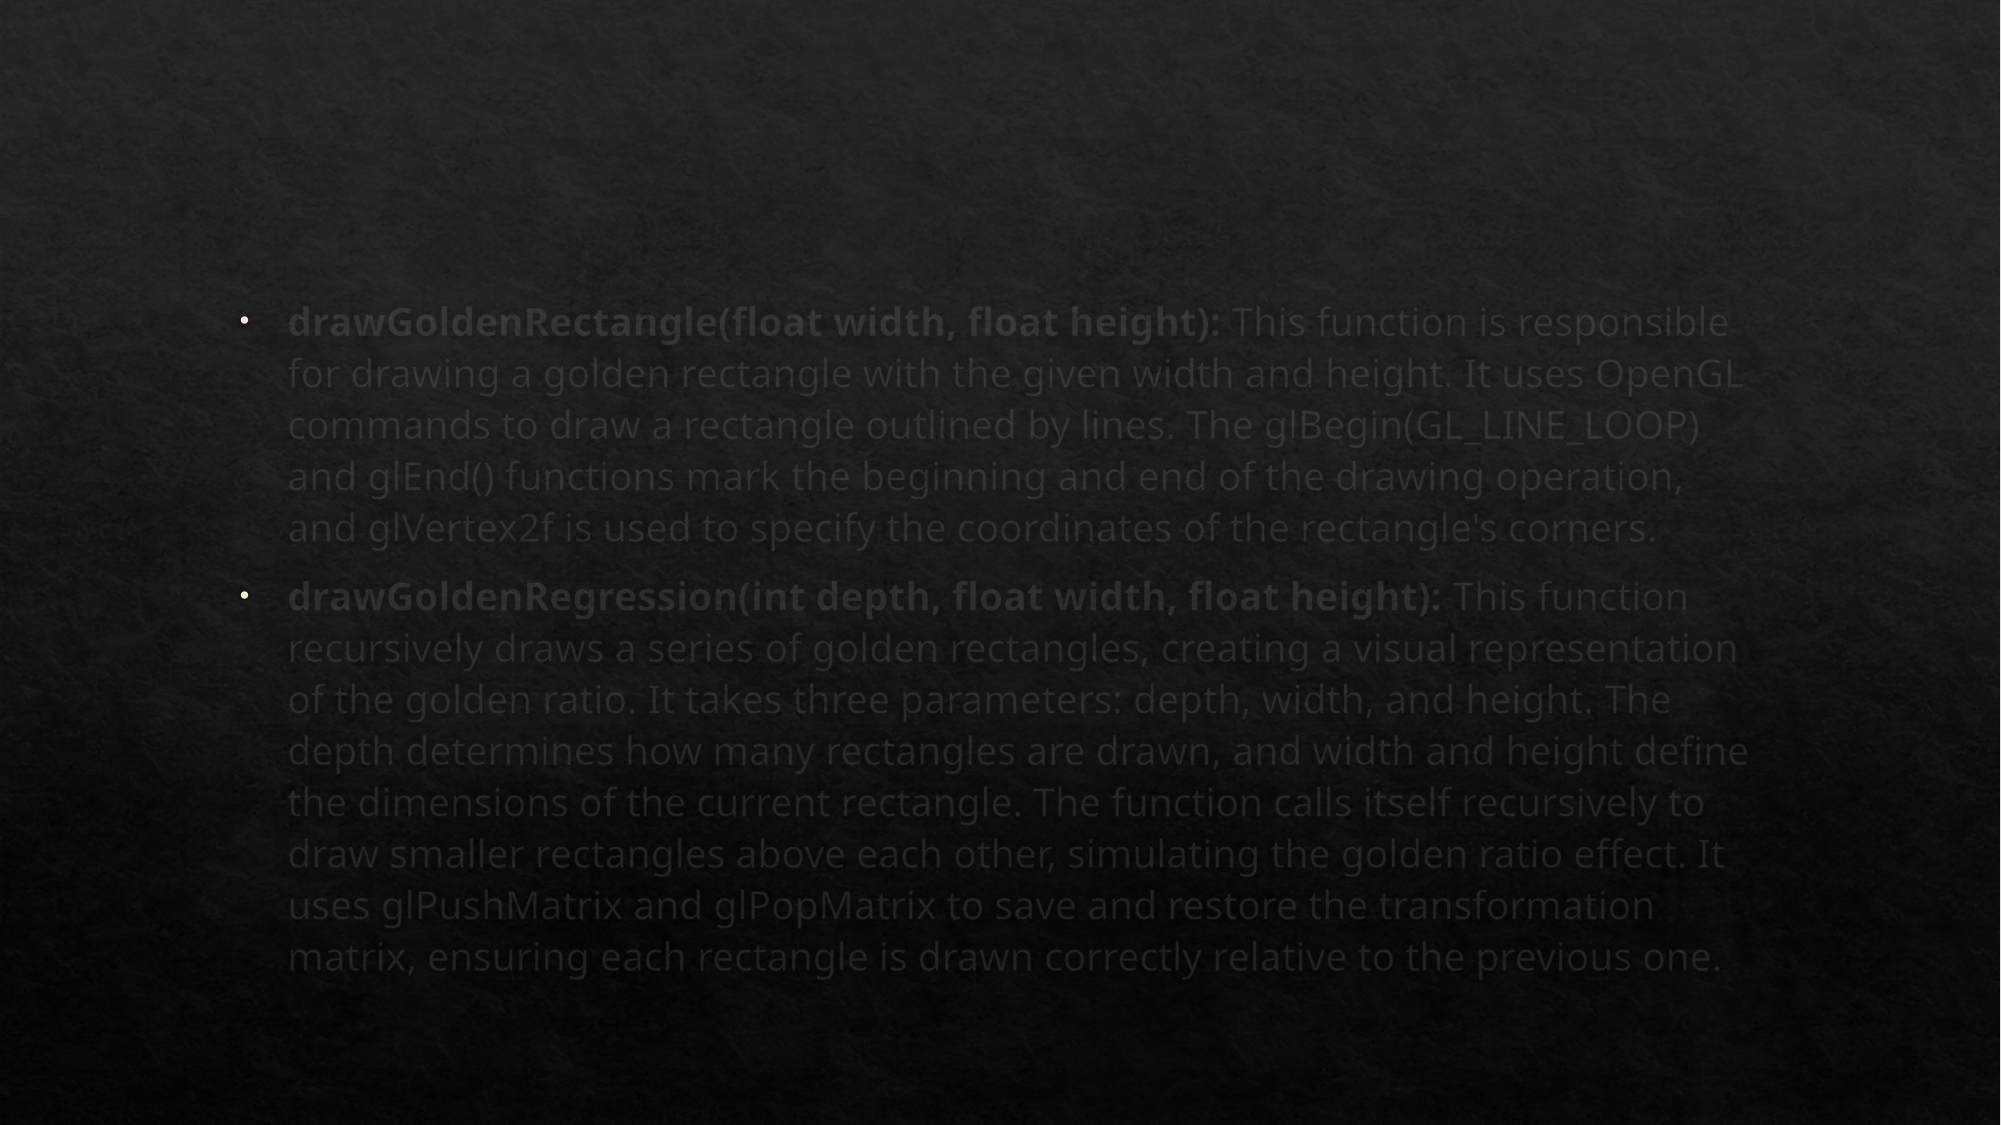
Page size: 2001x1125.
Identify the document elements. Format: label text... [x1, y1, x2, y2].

subtitle drawGoldenRectangle(float width, float height): This function is responsible for drawing a golden rectangle with the given width and height. It uses OpenGL commands to draw a rectangle outlined by lines. The glBegin(GL_LINE_LOOP) and glEnd() functions mark the beginning and end of the drawing operation, and glVertex2f is used to specify the coordinates of the rectangle's corners. drawGoldenRegression(int depth, float width, float height): This function recursively draws a series of golden rectangles, creating a visual representation of the golden ratio. It takes three parameters: depth, width, and height. The depth determines how many rectangles are drawn, and width and height define the dimensions of the current rectangle. The function calls itself recursively to draw smaller rectangles above each other, simulating the golden ratio effect. It uses glPushMatrix and glPopMatrix to save and restore the transformation matrix, ensuring each rectangle is drawn correctly relative to the previous one. [224, 284, 1774, 1090]
